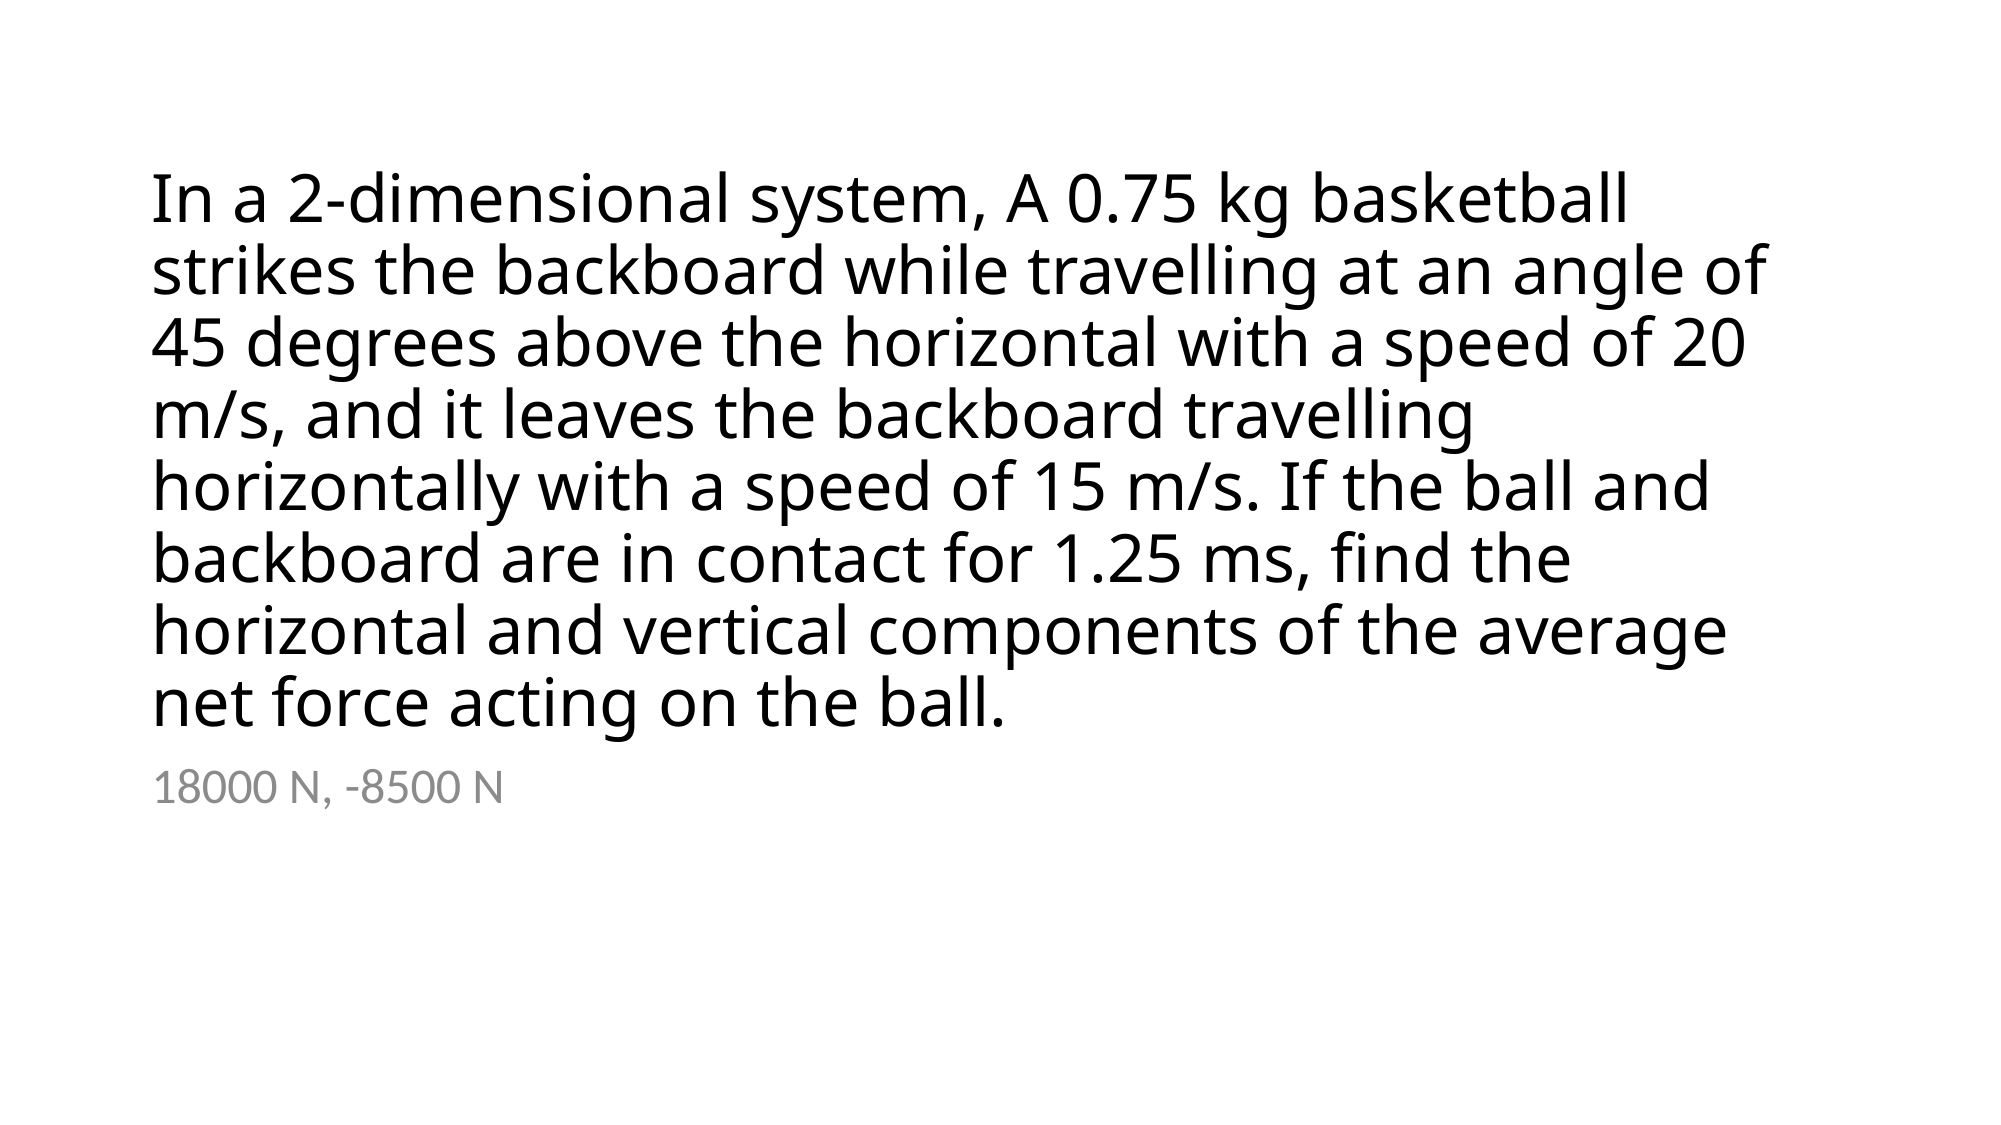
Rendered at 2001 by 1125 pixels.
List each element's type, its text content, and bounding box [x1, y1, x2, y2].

list 18000 N, -8500 N [136, 752, 1862, 999]
title In a 2-dimensional system, A 0.75 kg basketball strikes the backboard while travelling at an angle of 45 degrees above the horizontal with a speed of 20 m/s, and it leaves the backboard travelling horizontally with a speed of 15 m/s. If the ball and backboard are in contact for 1.25 ms, find the horizontal and vertical components of the average net force acting on the ball. [136, 280, 1862, 749]
